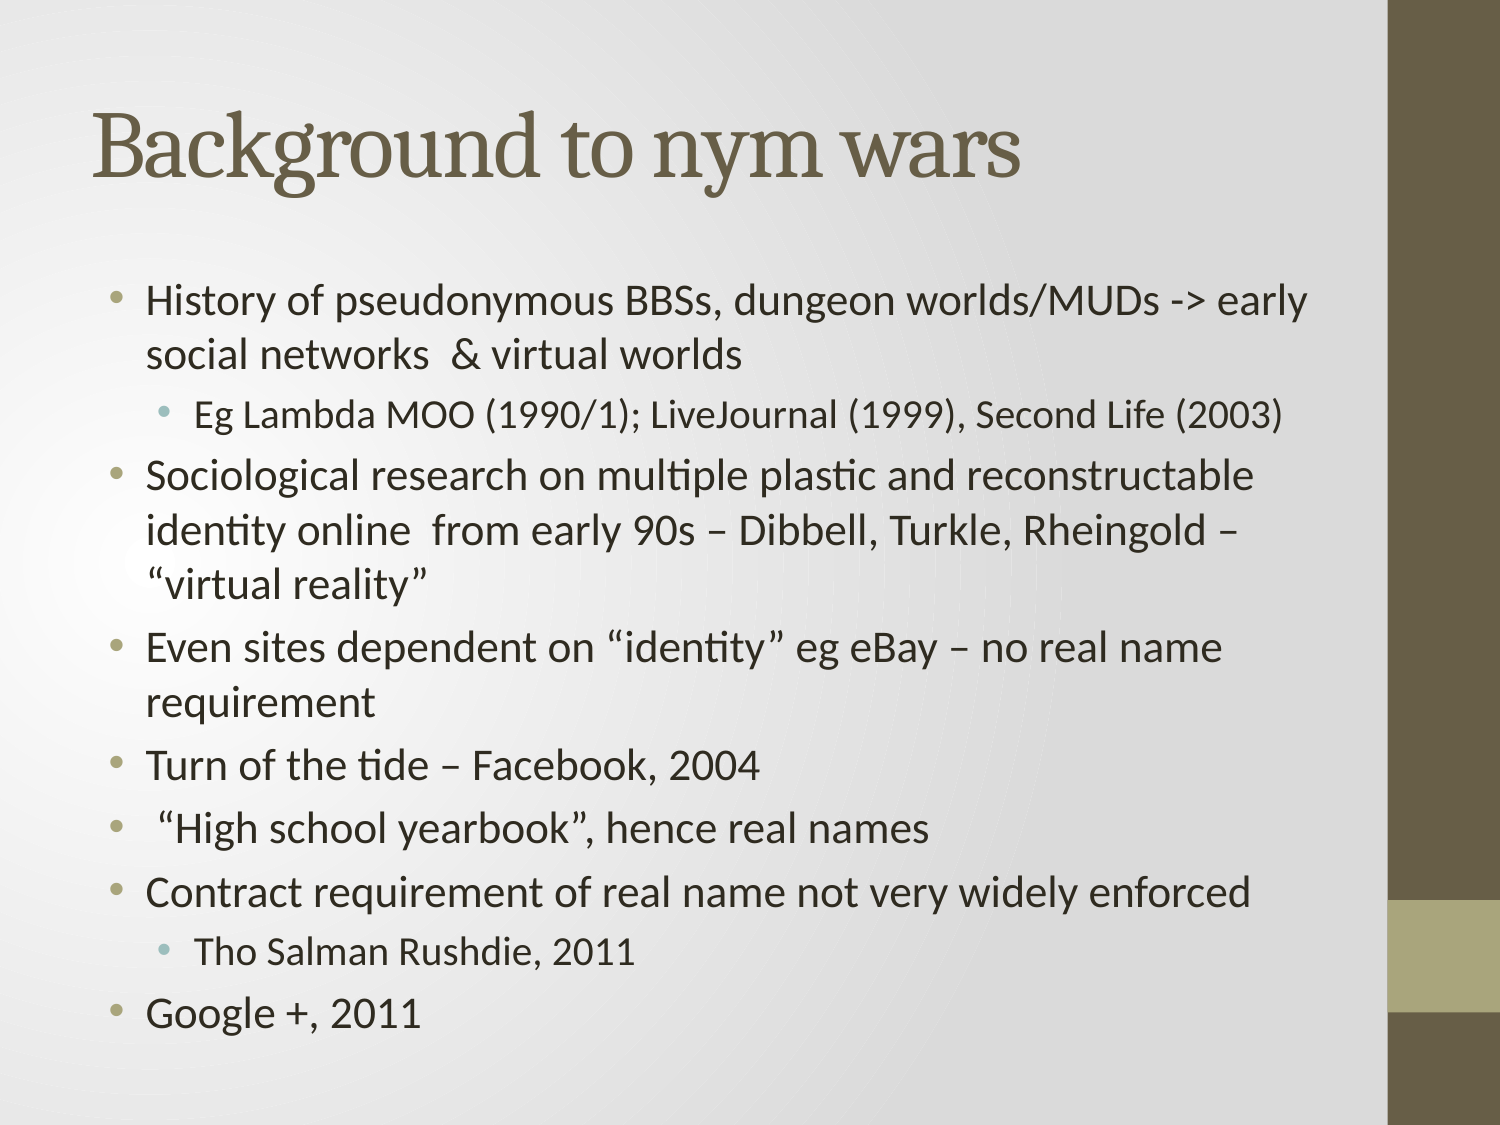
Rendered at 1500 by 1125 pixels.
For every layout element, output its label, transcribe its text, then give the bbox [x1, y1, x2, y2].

title Background to nym wars [75, 45, 1325, 233]
list History of pseudonymous BBSs, dungeon worlds/MUDs -> early social networks & virtual worlds Eg Lambda MOO (1990/1); LiveJournal (1999), Second Life (2003) Sociological research on multiple plastic and reconstructable identity online from early 90s – Dibbell, Turkle, Rheingold – “virtual reality” Even sites dependent on “identity” eg eBay – no real name requirement Turn of the tide – Facebook, 2004 “High school yearbook”, hence real names Contract requirement of real name not very widely enforced Tho Salman Rushdie, 2011 Google +, 2011 [75, 262, 1325, 1050]
